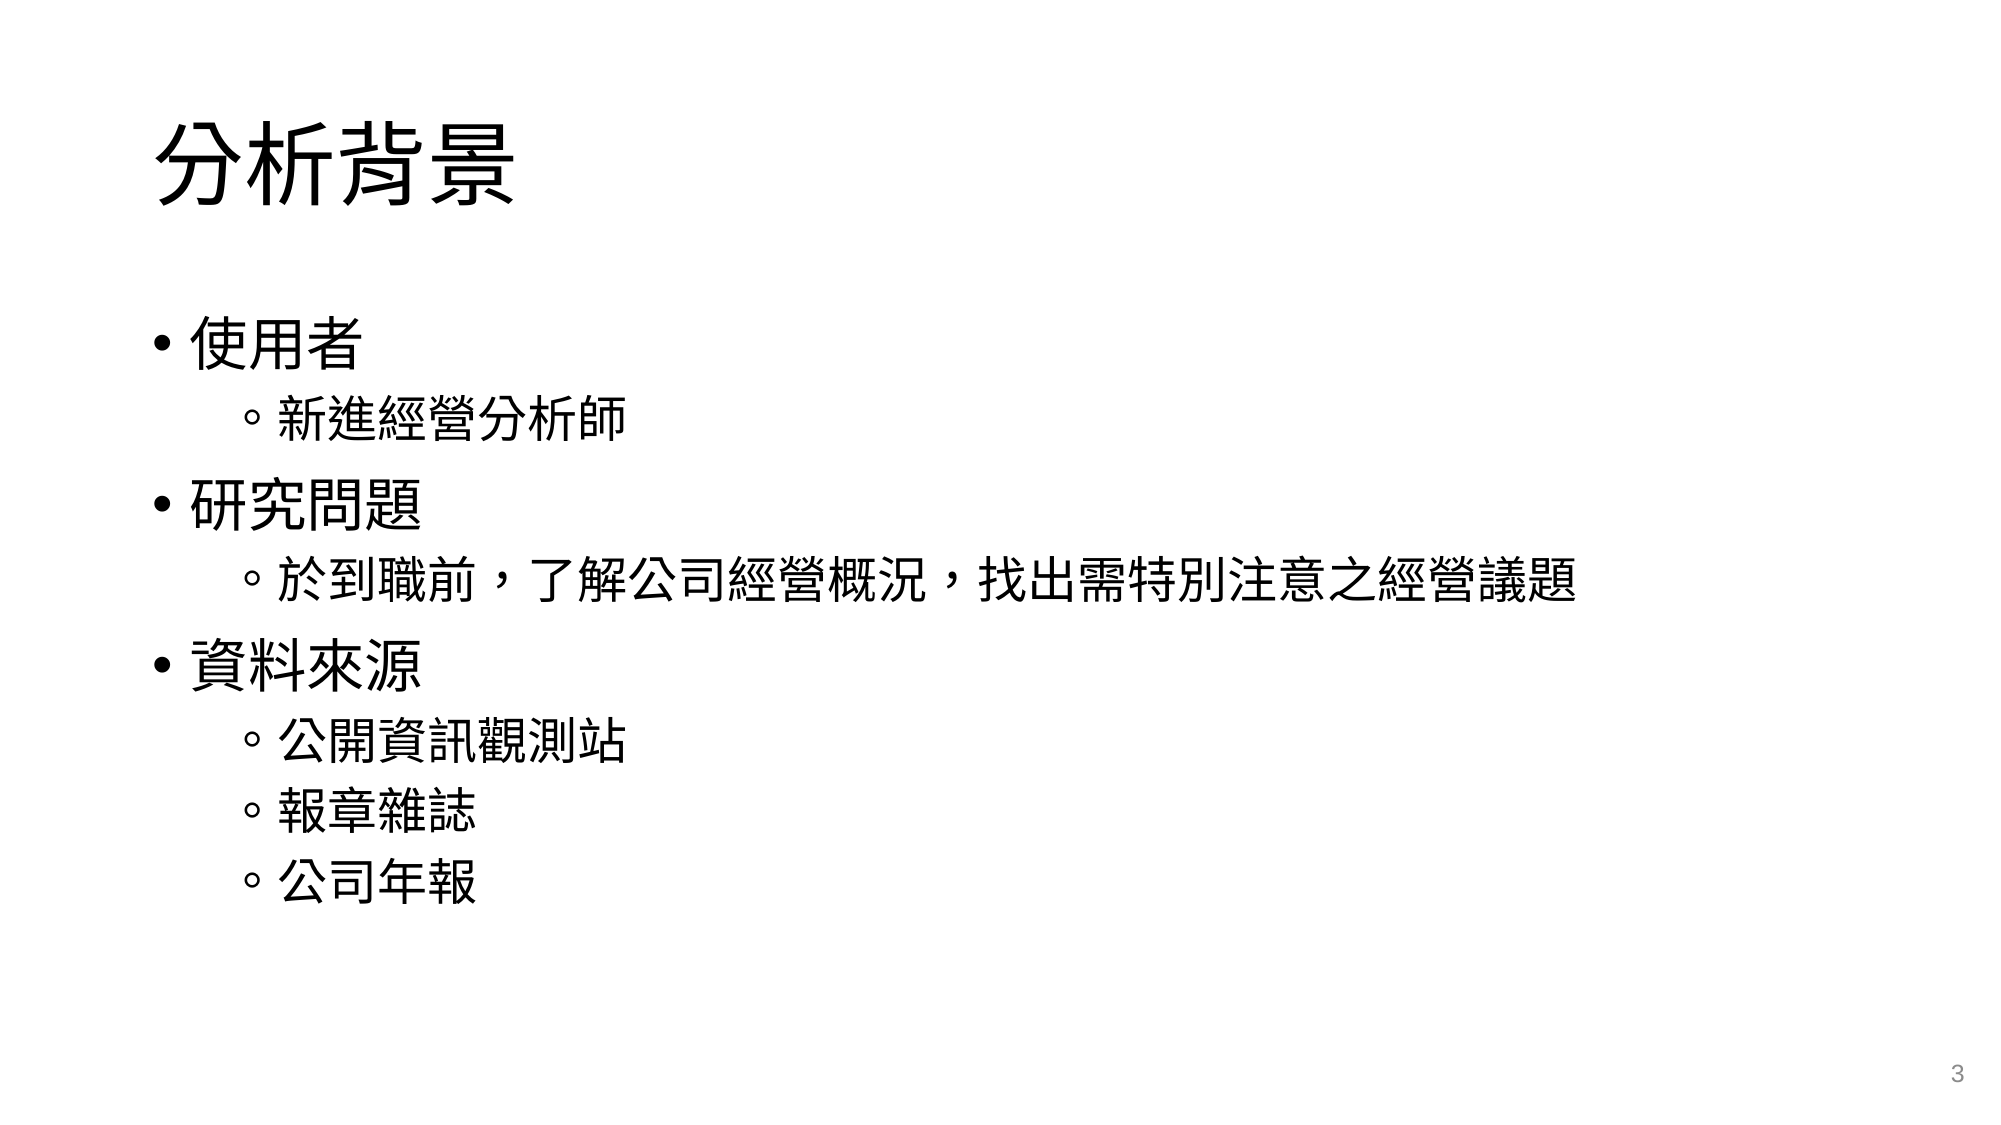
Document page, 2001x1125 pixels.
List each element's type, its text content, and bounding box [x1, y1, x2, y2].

slide_number 3 [1529, 1042, 1980, 1103]
title 分析背景 [137, 59, 1863, 278]
list 使用者 新進經營分析師 研究問題 於到職前，了解公司經營概況，找出需特別注意之經營議題 資料來源 公開資訊觀測站 報章雜誌 公司年報 [137, 299, 1863, 1014]
